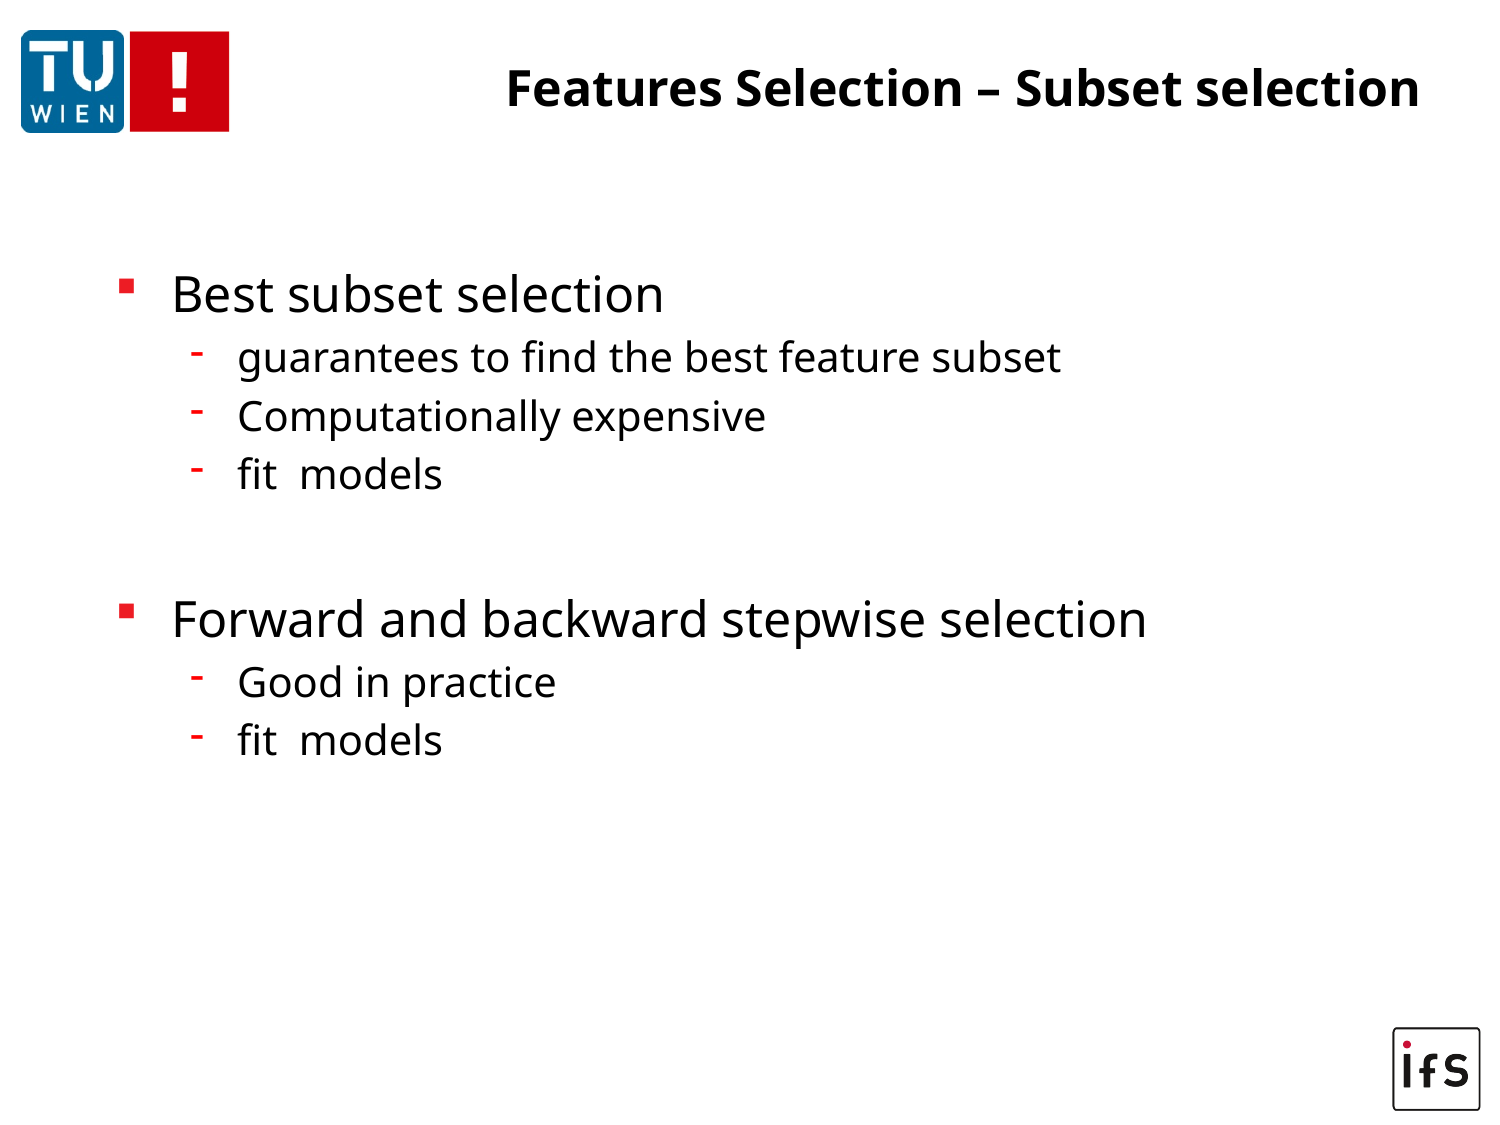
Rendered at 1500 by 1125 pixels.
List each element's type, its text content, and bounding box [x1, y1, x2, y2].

picture [31, 105, 51, 122]
title Features Selection – Subset selection [265, 39, 1437, 135]
picture [95, 41, 115, 91]
picture [1392, 1027, 1481, 1111]
picture [21, 30, 28, 36]
picture [77, 105, 88, 122]
picture [29, 40, 68, 51]
picture [73, 41, 91, 91]
picture [100, 105, 114, 122]
picture [129, 31, 231, 132]
picture [44, 56, 54, 91]
